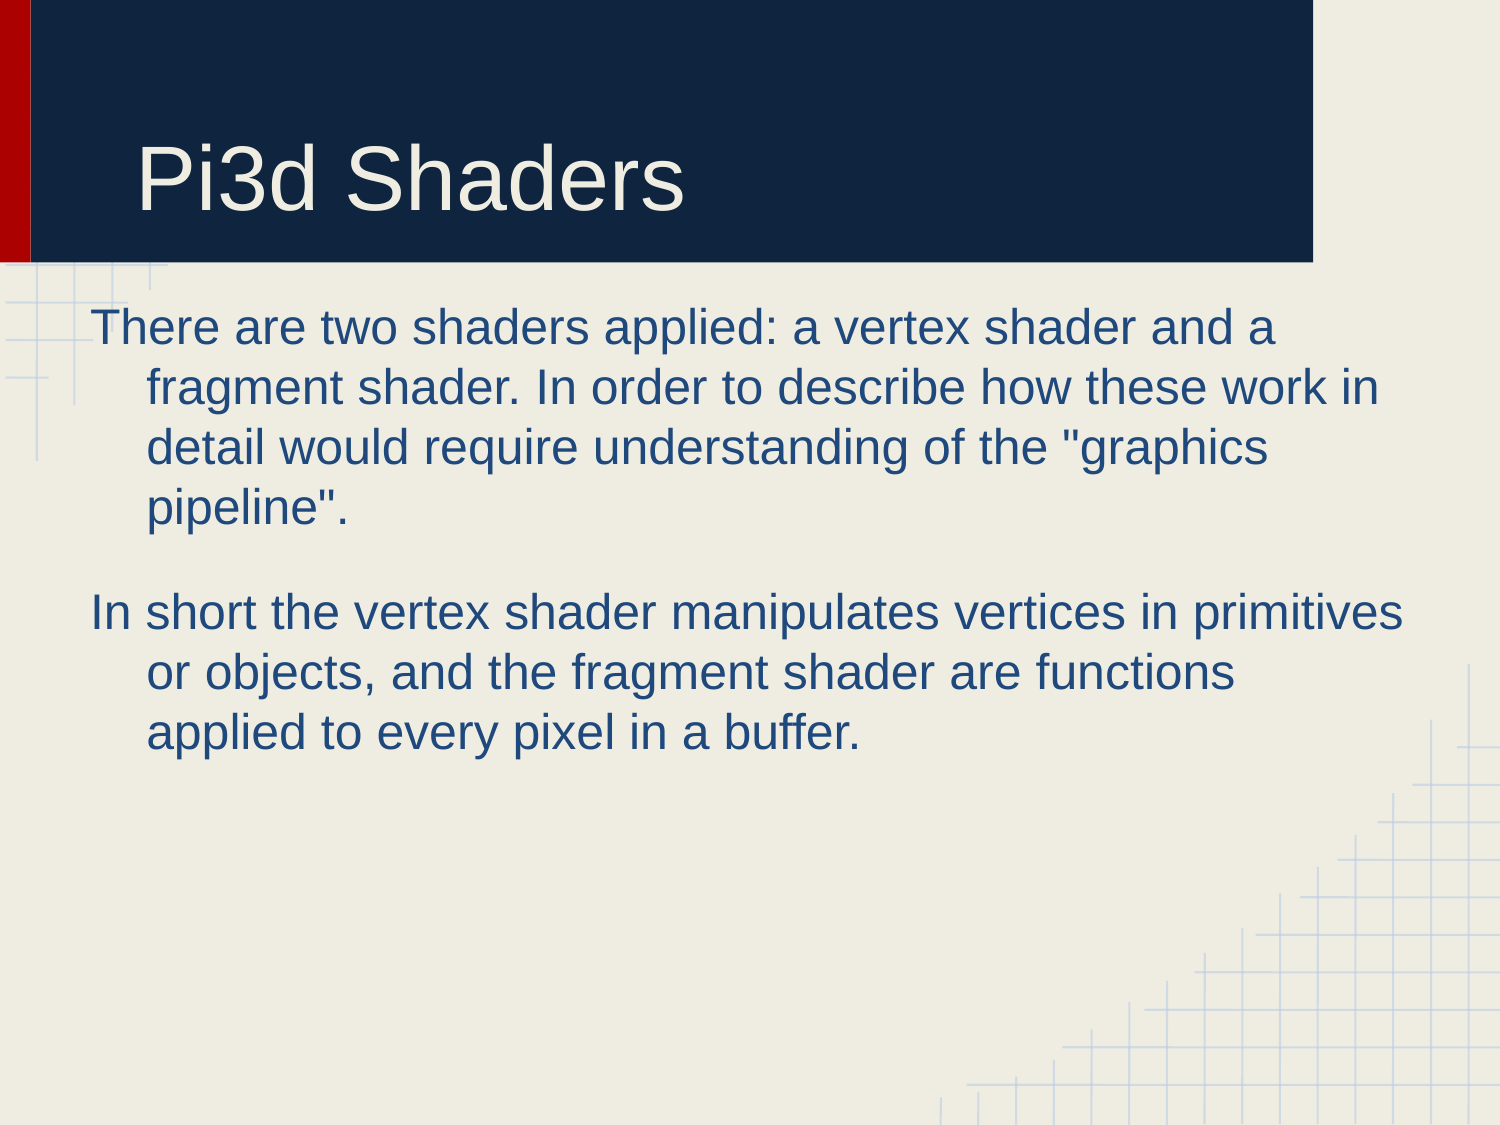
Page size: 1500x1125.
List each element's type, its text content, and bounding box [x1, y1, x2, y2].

list There are two shaders applied: a vertex shader and a fragment shader. In order to describe how these work in detail would require understanding of the "graphics pipeline". In short the vertex shader manipulates vertices in primitives or objects, and the fragment shader are functions applied to every pixel in a buffer. [75, 279, 1425, 1074]
title Pi3d Shaders [75, 22, 1276, 244]
